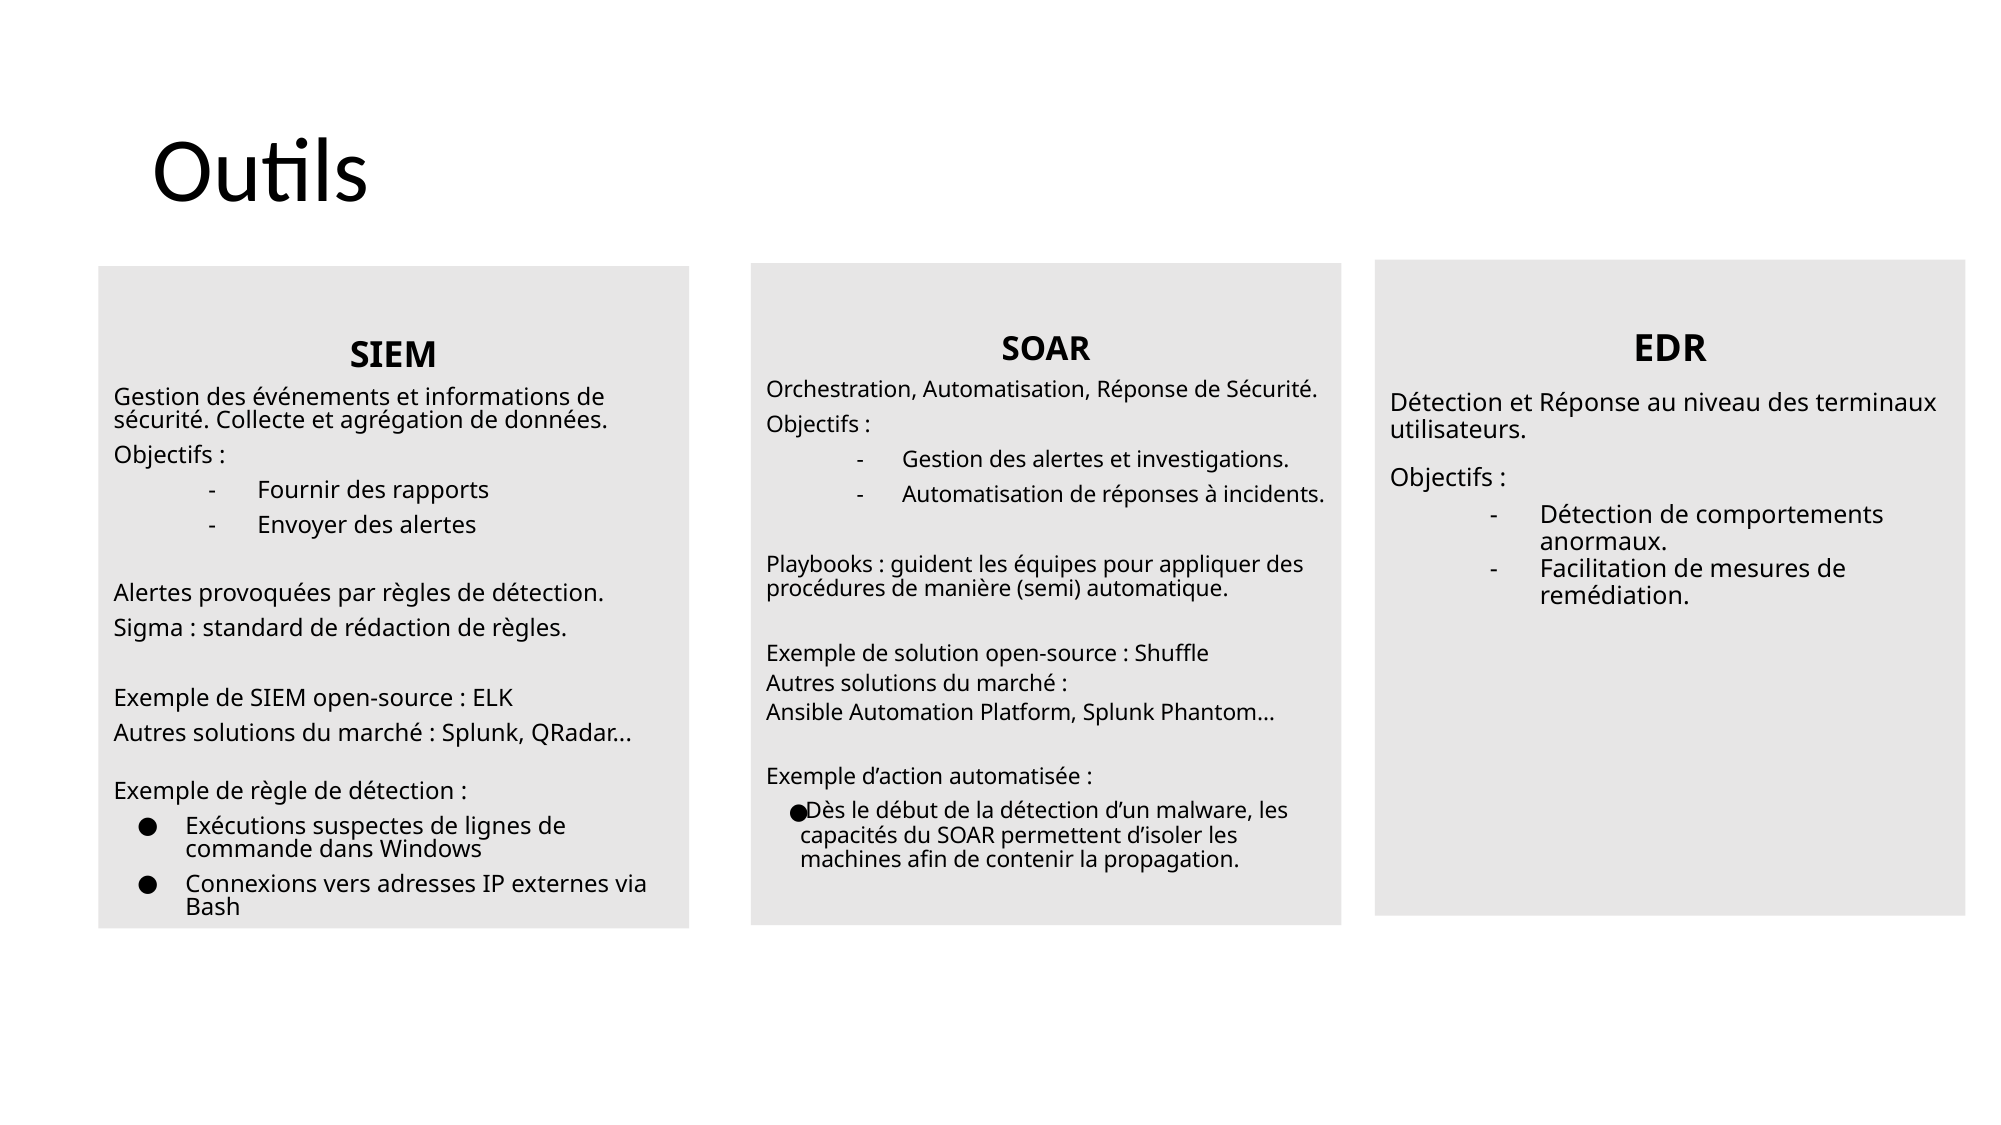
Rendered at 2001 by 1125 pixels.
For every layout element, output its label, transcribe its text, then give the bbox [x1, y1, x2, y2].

list EDR Détection et Réponse au niveau des terminaux utilisateurs. Objectifs : Détection de comportements anormaux. Facilitation de mesures de remédiation. [1374, 259, 1966, 916]
list SOAR Orchestration, Automatisation, Réponse de Sécurité. Objectifs : Gestion des alertes et investigations. Automatisation de réponses à incidents. Playbooks : guident les équipes pour appliquer des procédures de manière (semi) automatique. Exemple de solution open-source : Shuffle Autres solutions du marché : Ansible Automation Platform, Splunk Phantom… Exemple d’action automatisée : Dès le début de la détection d’un malware, les capacités du SOAR permettent d’isoler les machines afin de contenir la propagation. [750, 263, 1342, 926]
title Outils [137, 63, 1863, 281]
list SIEM Gestion des événements et informations de sécurité. Collecte et agrégation de données. Objectifs : Fournir des rapports Envoyer des alertes Alertes provoquées par règles de détection. Sigma : standard de rédaction de règles. Exemple de SIEM open-source : ELK Autres solutions du marché : Splunk, QRadar... Exemple de règle de détection : Exécutions suspectes de lignes de commande dans Windows Connexions vers adresses IP externes via Bash [98, 266, 690, 929]
